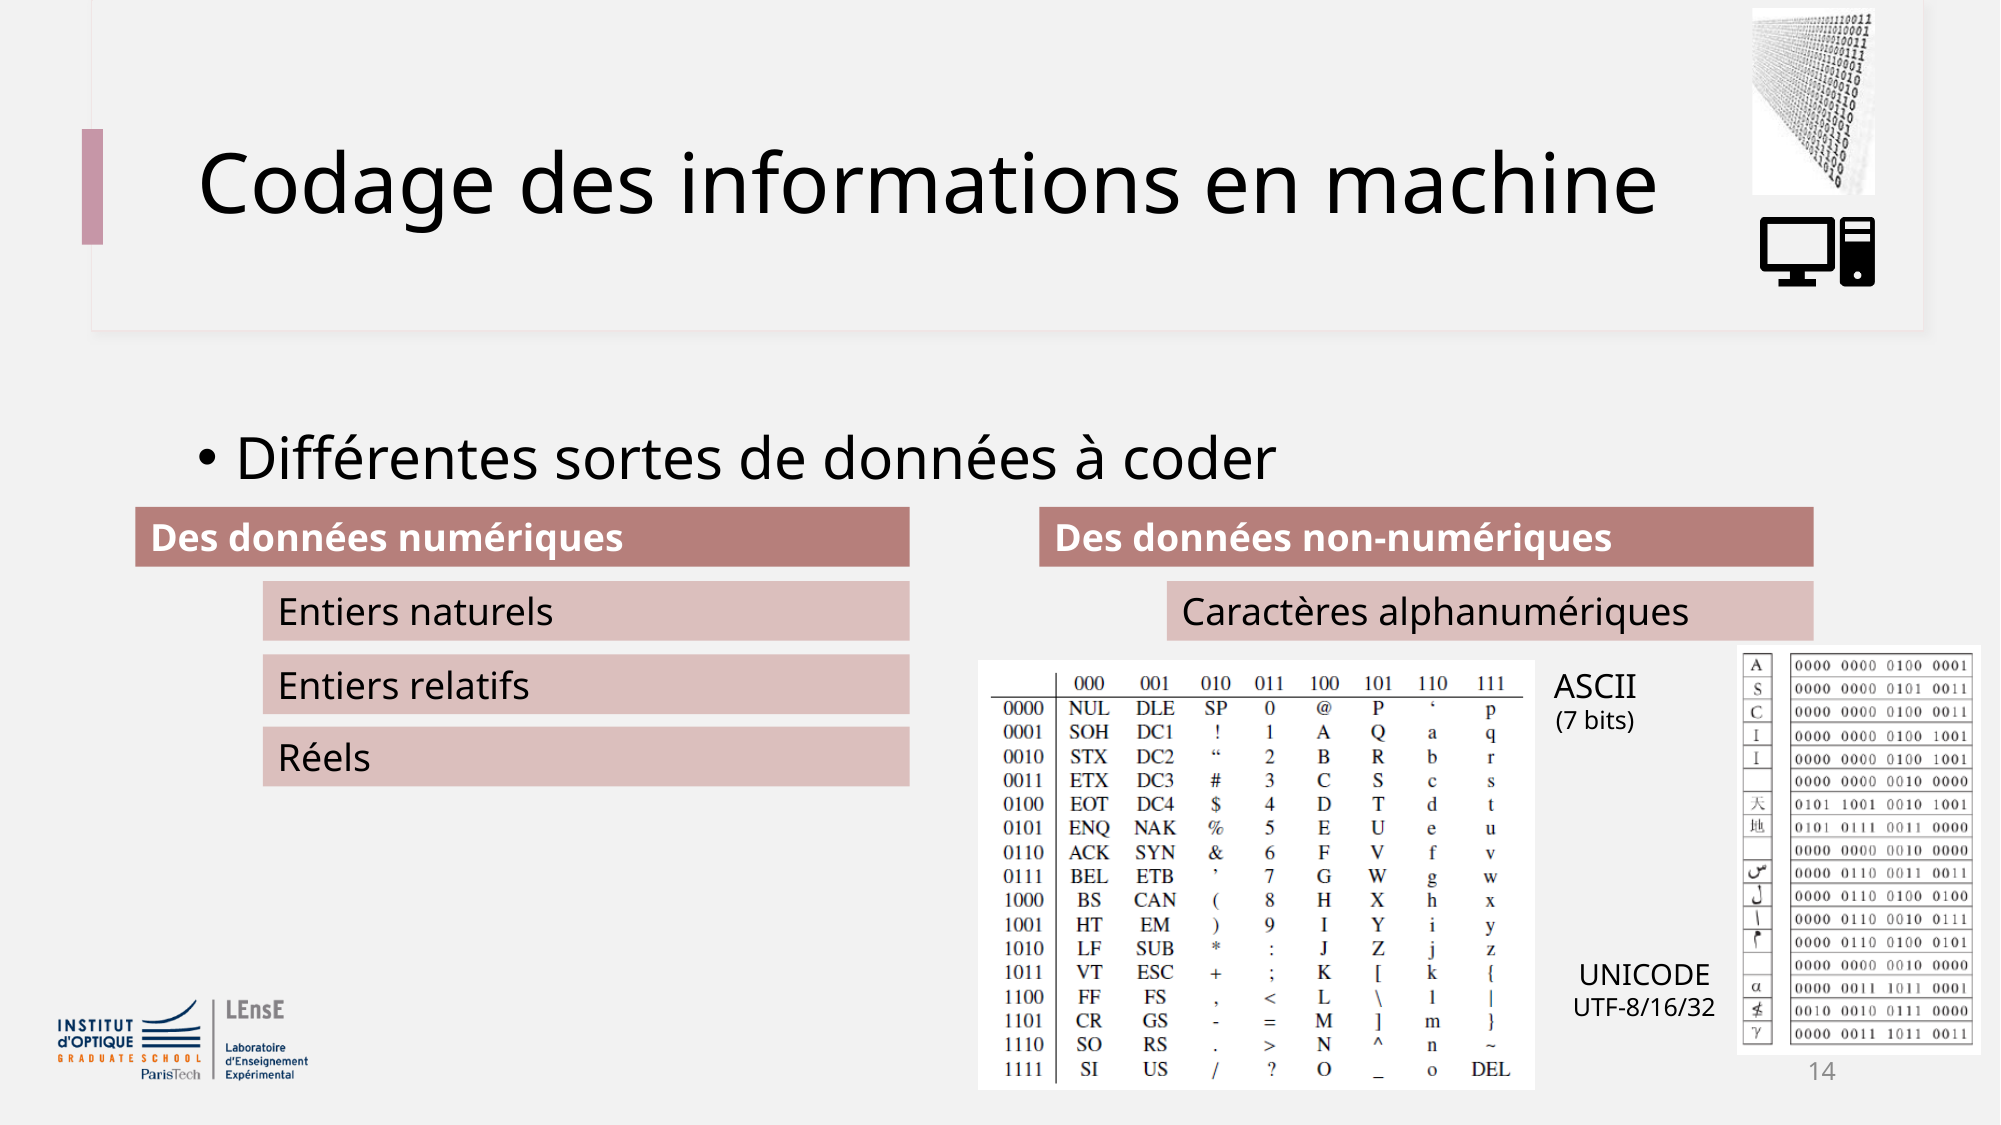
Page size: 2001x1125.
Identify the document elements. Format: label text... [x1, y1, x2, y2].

title Codage des informations en machine [183, 90, 1757, 284]
text_box Réels [262, 726, 910, 787]
text_box Caractères alphanumériques [1166, 581, 1814, 641]
picture [1737, 645, 1981, 1055]
text_box UNICODE UTF-8/16/32 [1541, 949, 1737, 1029]
picture [978, 660, 1535, 1090]
slide_number 14 [1401, 1042, 1851, 1103]
text_box Des données numériques [135, 506, 910, 567]
list Différentes sortes de données à coder [183, 406, 1851, 1013]
text_box Entiers relatifs [262, 654, 910, 715]
picture [33, 973, 333, 1097]
text_box Entiers naturels [262, 581, 910, 641]
text_box Des données non-numériques [1039, 506, 1814, 567]
picture [1752, 8, 1877, 311]
text_box ASCII (7 bits) [1504, 657, 1686, 742]
